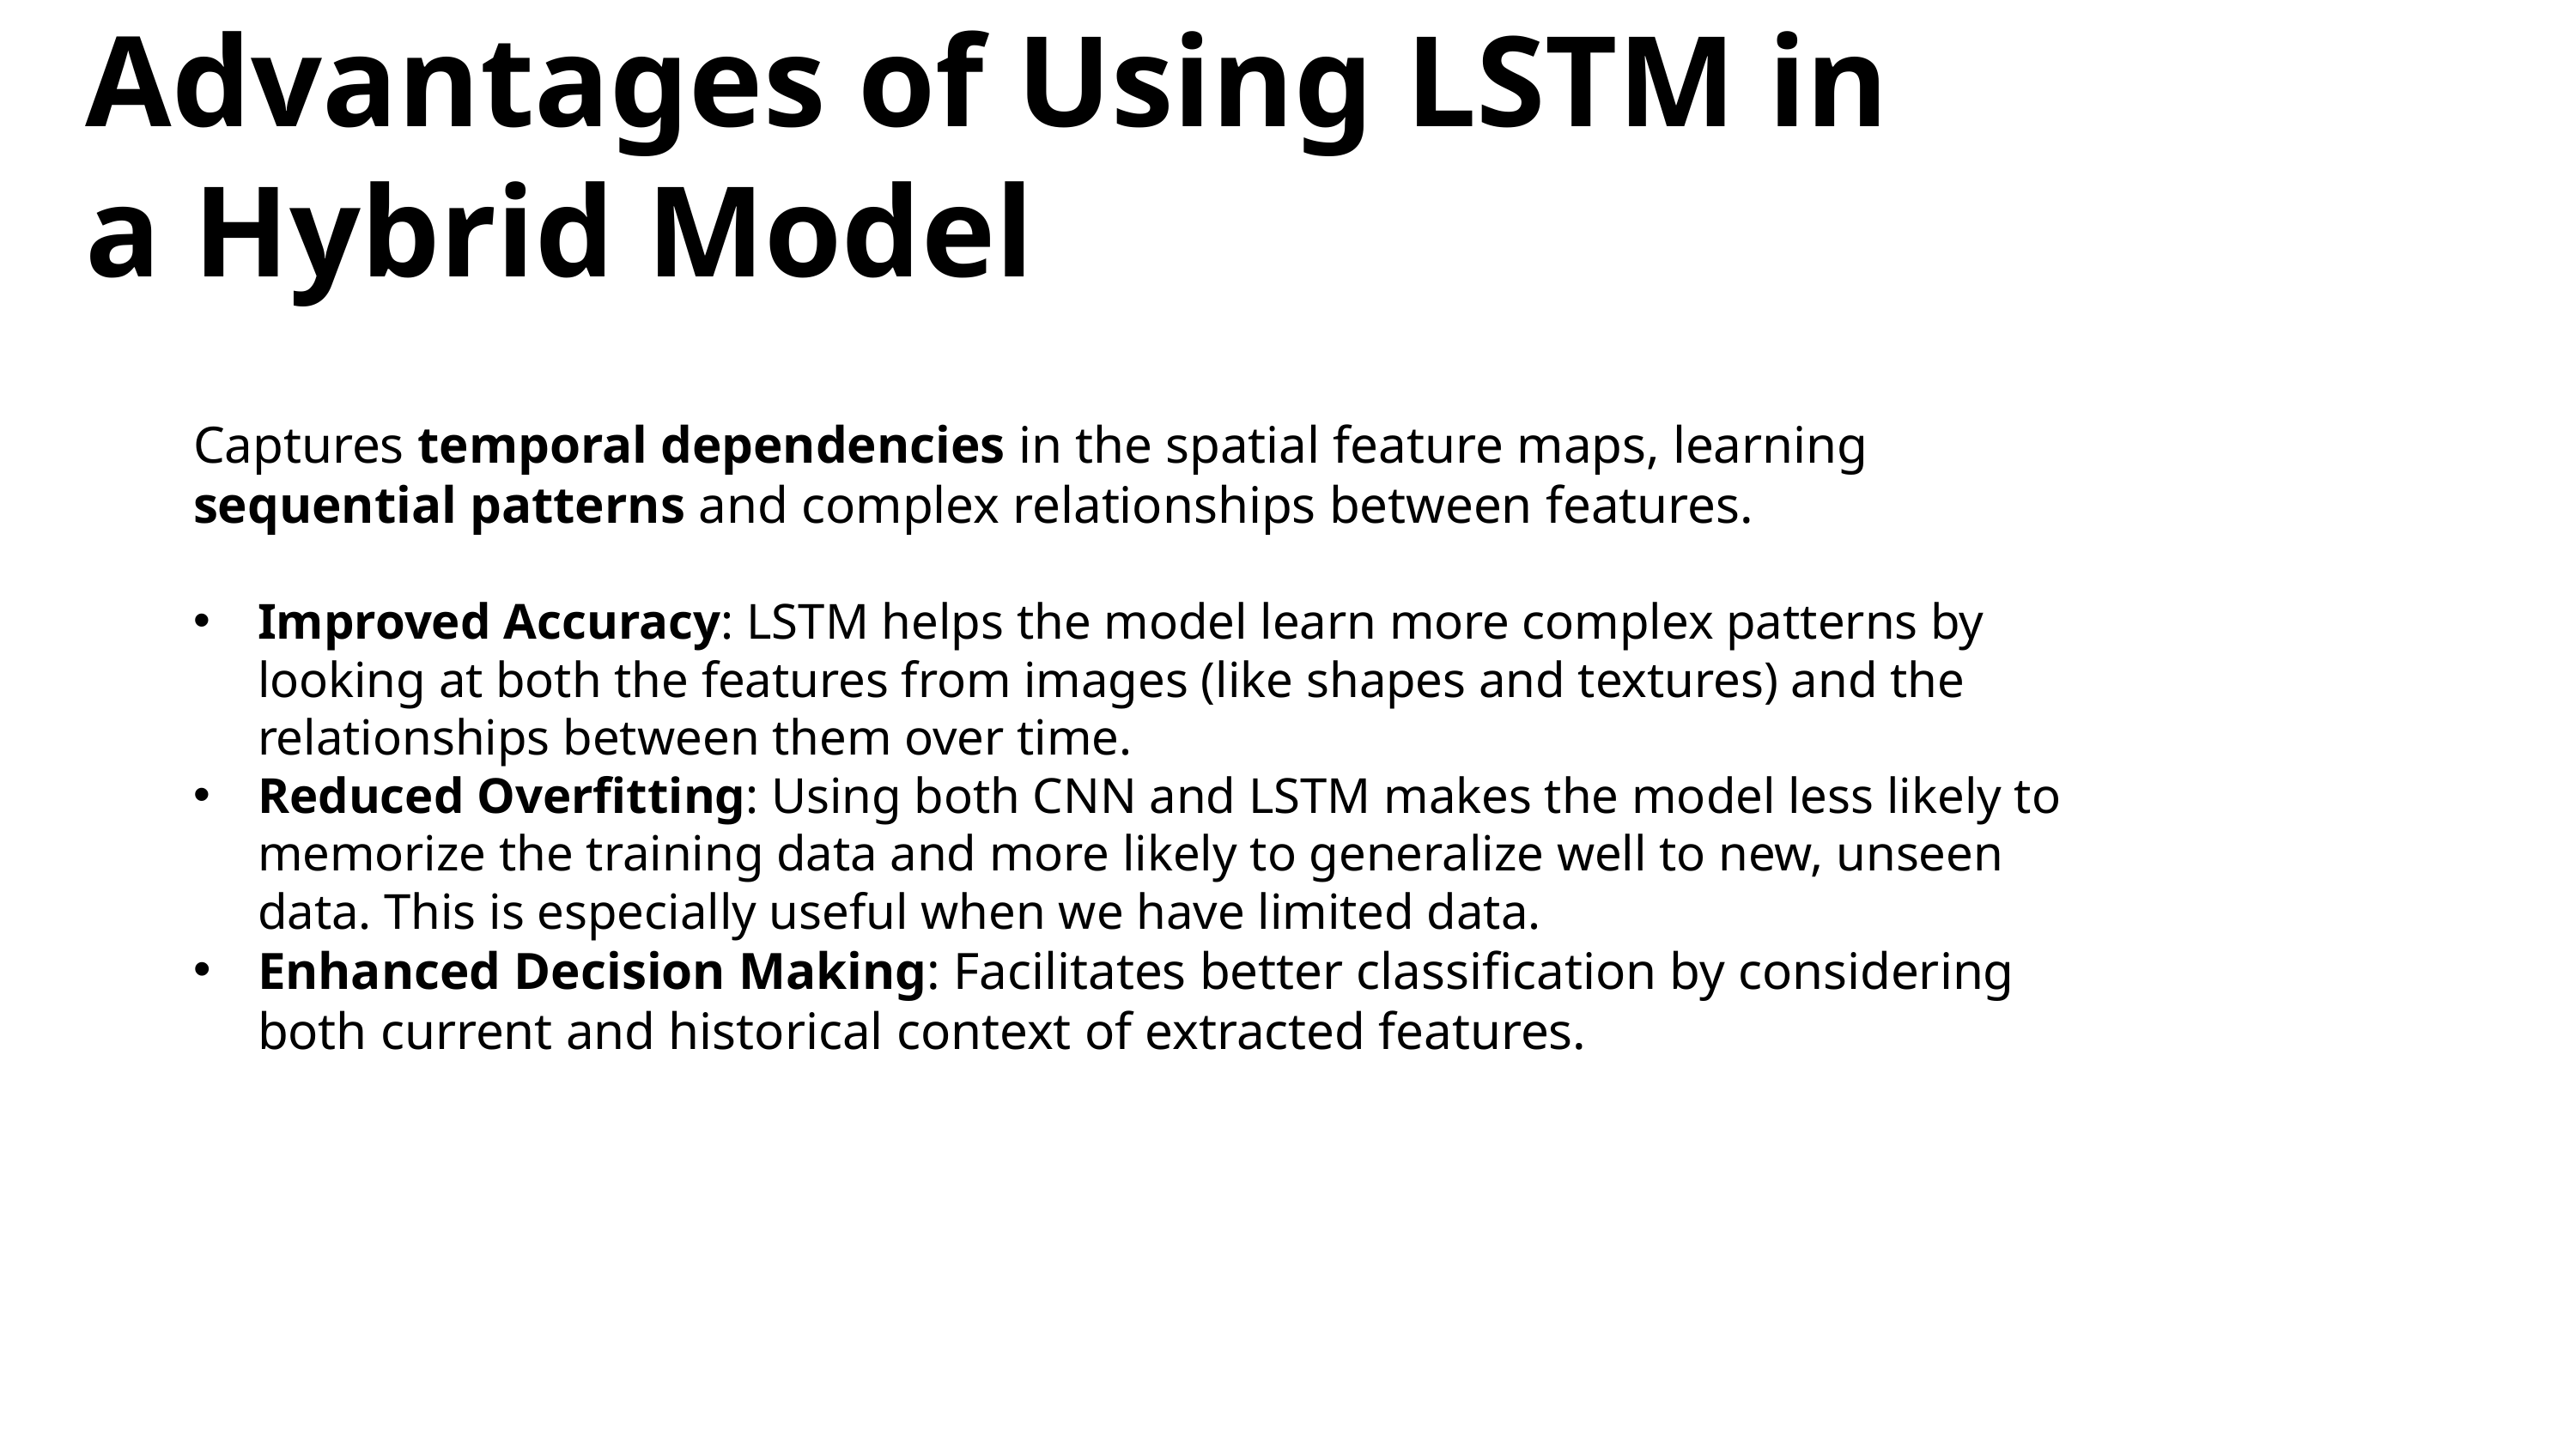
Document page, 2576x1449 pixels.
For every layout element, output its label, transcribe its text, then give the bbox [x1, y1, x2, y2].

list Captures temporal dependencies in the spatial feature maps, learning sequential patterns and complex relationships between features. Improved Accuracy: LSTM helps the model learn more complex patterns by looking at both the features from images (like shapes and textures) and the relationships between them over time. Reduced Overfitting: Using both CNN and LSTM makes the model less likely to memorize the training data and more likely to generalize well to new, unseen data. This is especially useful when we have limited data. Enhanced Decision Making: Facilitates better classification by considering both current and historical context of extracted features. [193, 413, 2128, 1066]
title Advantages of Using LSTM in a Hybrid Model [85, 2, 1897, 483]
